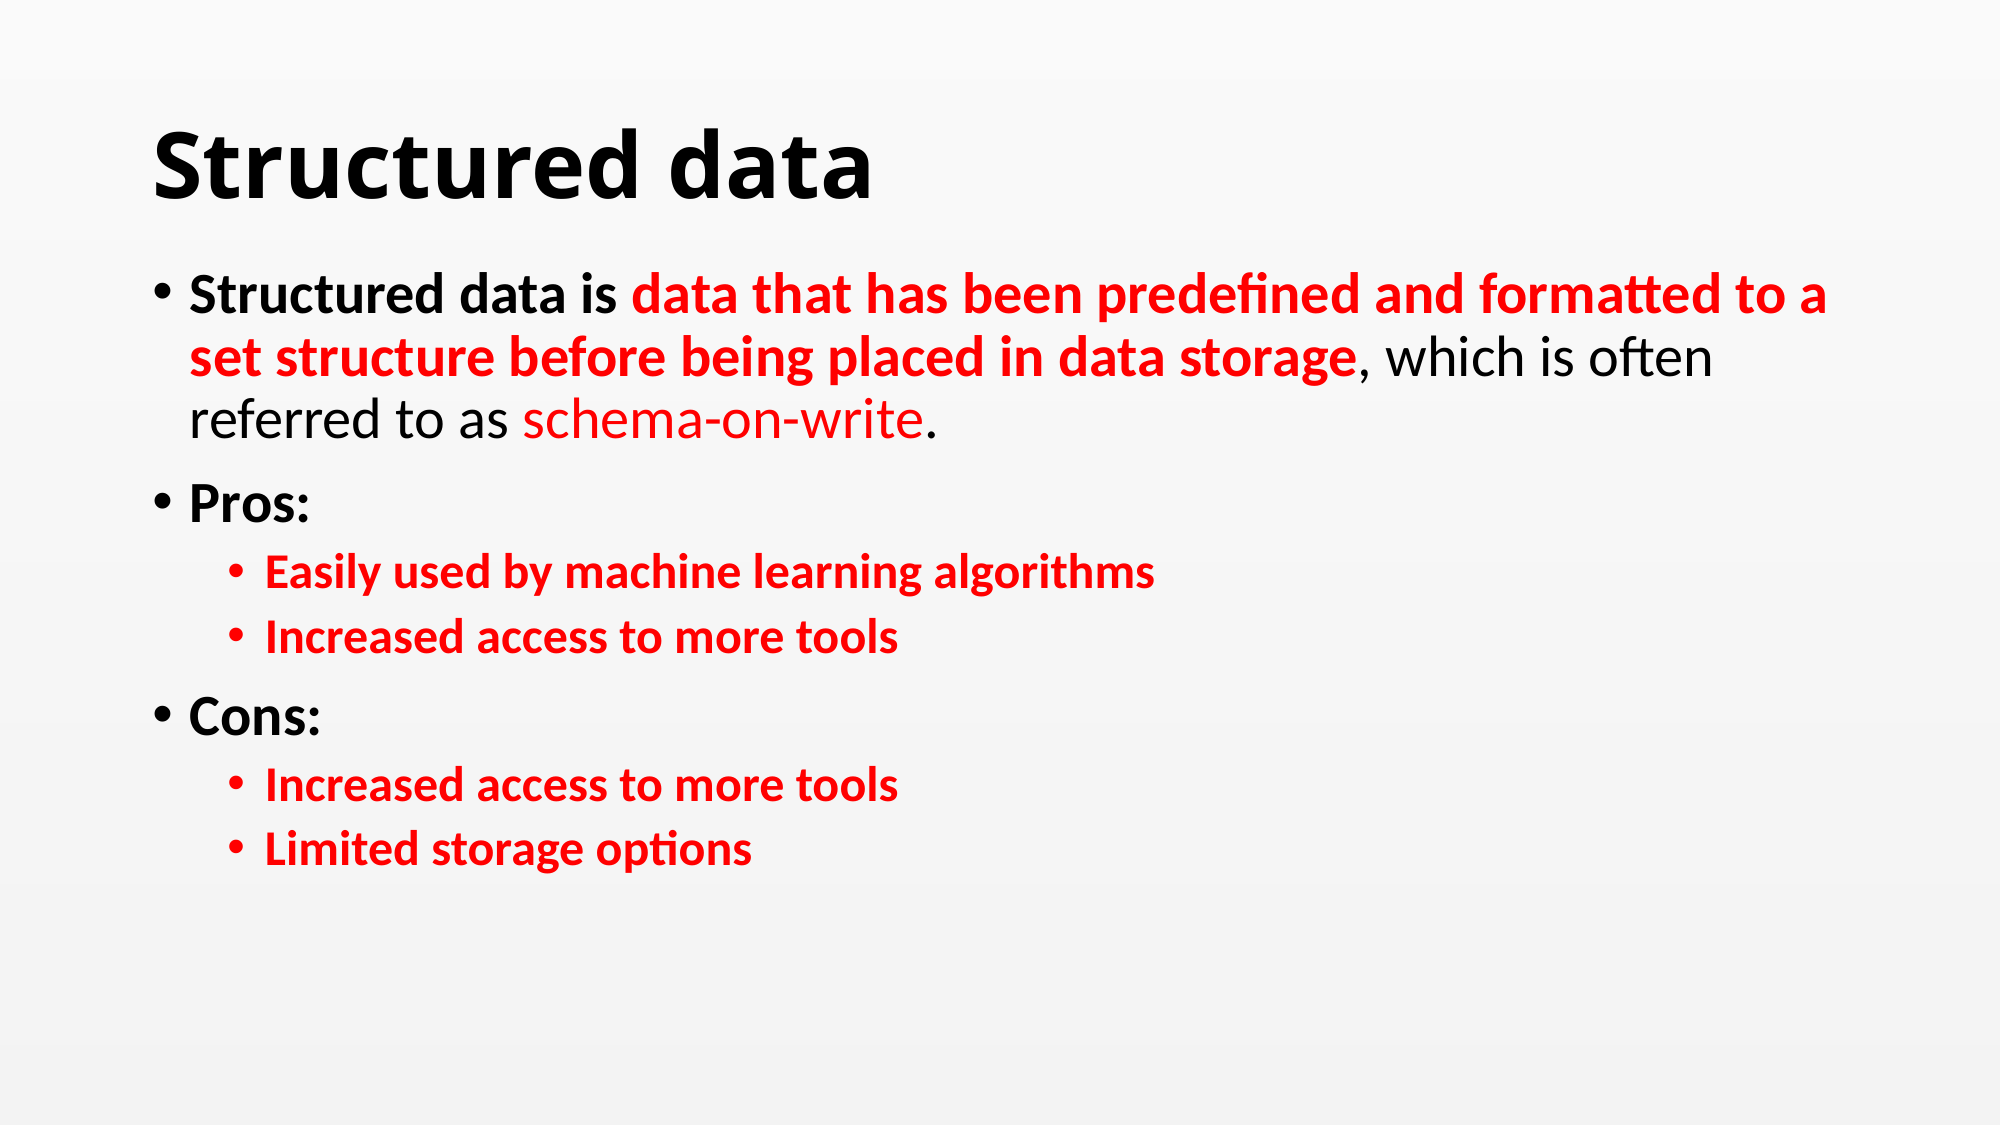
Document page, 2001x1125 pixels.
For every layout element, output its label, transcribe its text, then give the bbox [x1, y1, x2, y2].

list Structured data is data that has been predefined and formatted to a set structure before being placed in data storage, which is often referred to as schema-on-write. Pros: Easily used by machine learning algorithms Increased access to more tools Cons: Increased access to more tools Limited storage options [137, 255, 1863, 1014]
title Structured data [137, 59, 1863, 255]
